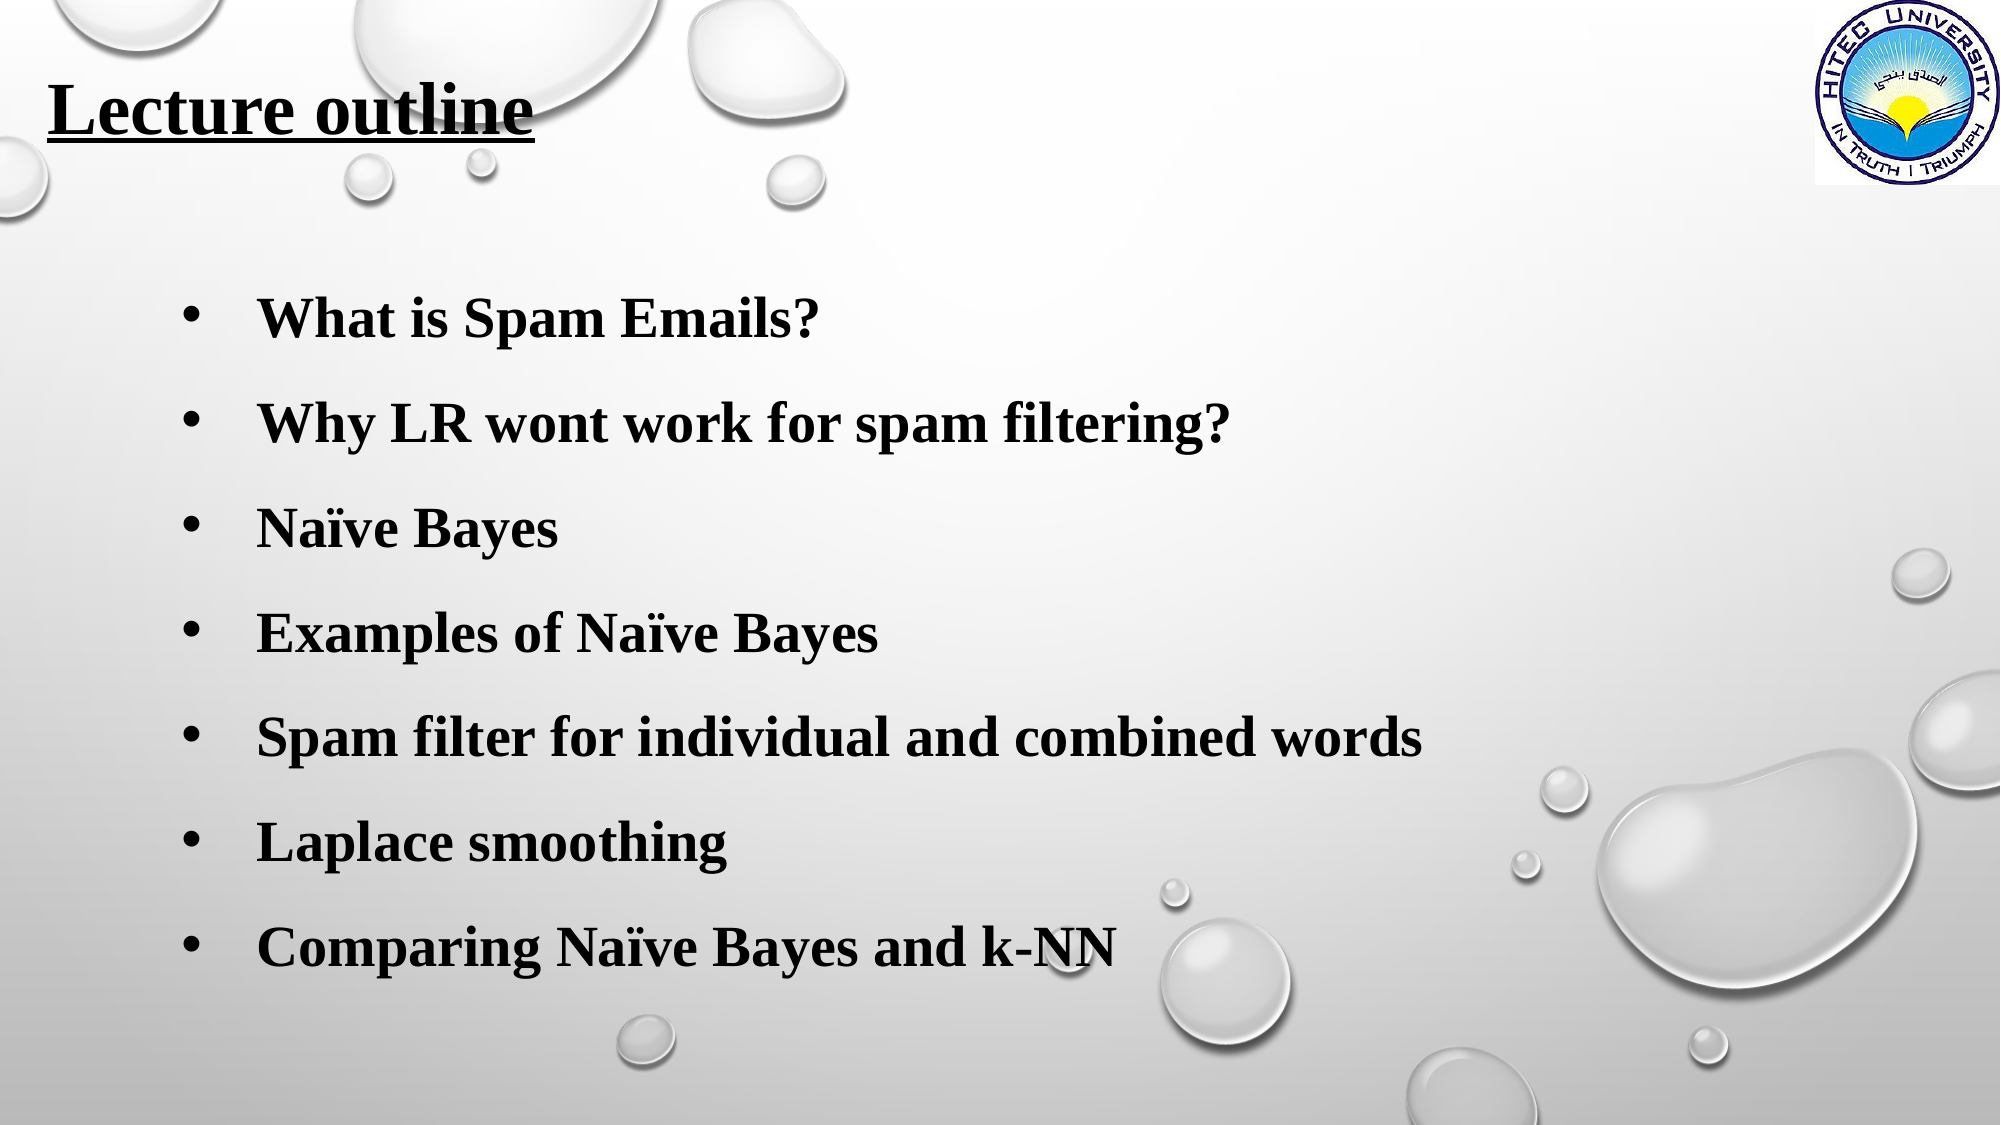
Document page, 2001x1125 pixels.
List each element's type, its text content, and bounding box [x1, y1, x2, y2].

picture [0, 0, 2000, 1125]
text_box What is Spam Emails? Why LR wont work for spam filtering? Naïve Bayes Examples of Naïve Bayes Spam filter for individual and combined words Laplace smoothing Comparing Naïve Bayes and k-NN [166, 236, 2000, 1091]
text_box Lecture outline [32, 51, 1809, 157]
